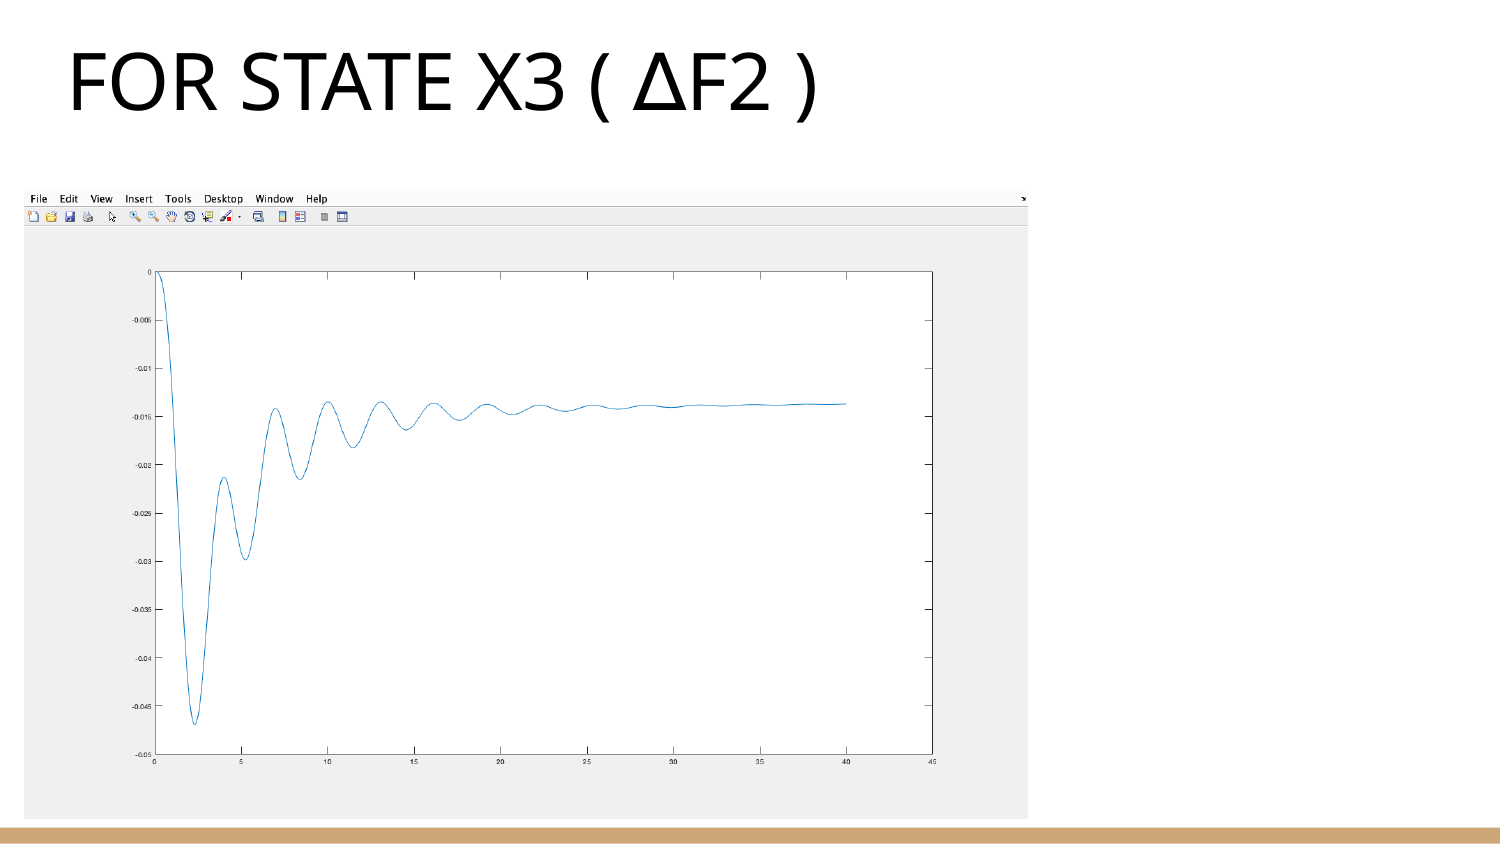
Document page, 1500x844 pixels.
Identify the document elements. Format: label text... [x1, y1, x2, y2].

title FOR STATE X3 ( ∆F2 ) [51, 15, 1449, 142]
picture [24, 191, 1029, 819]
